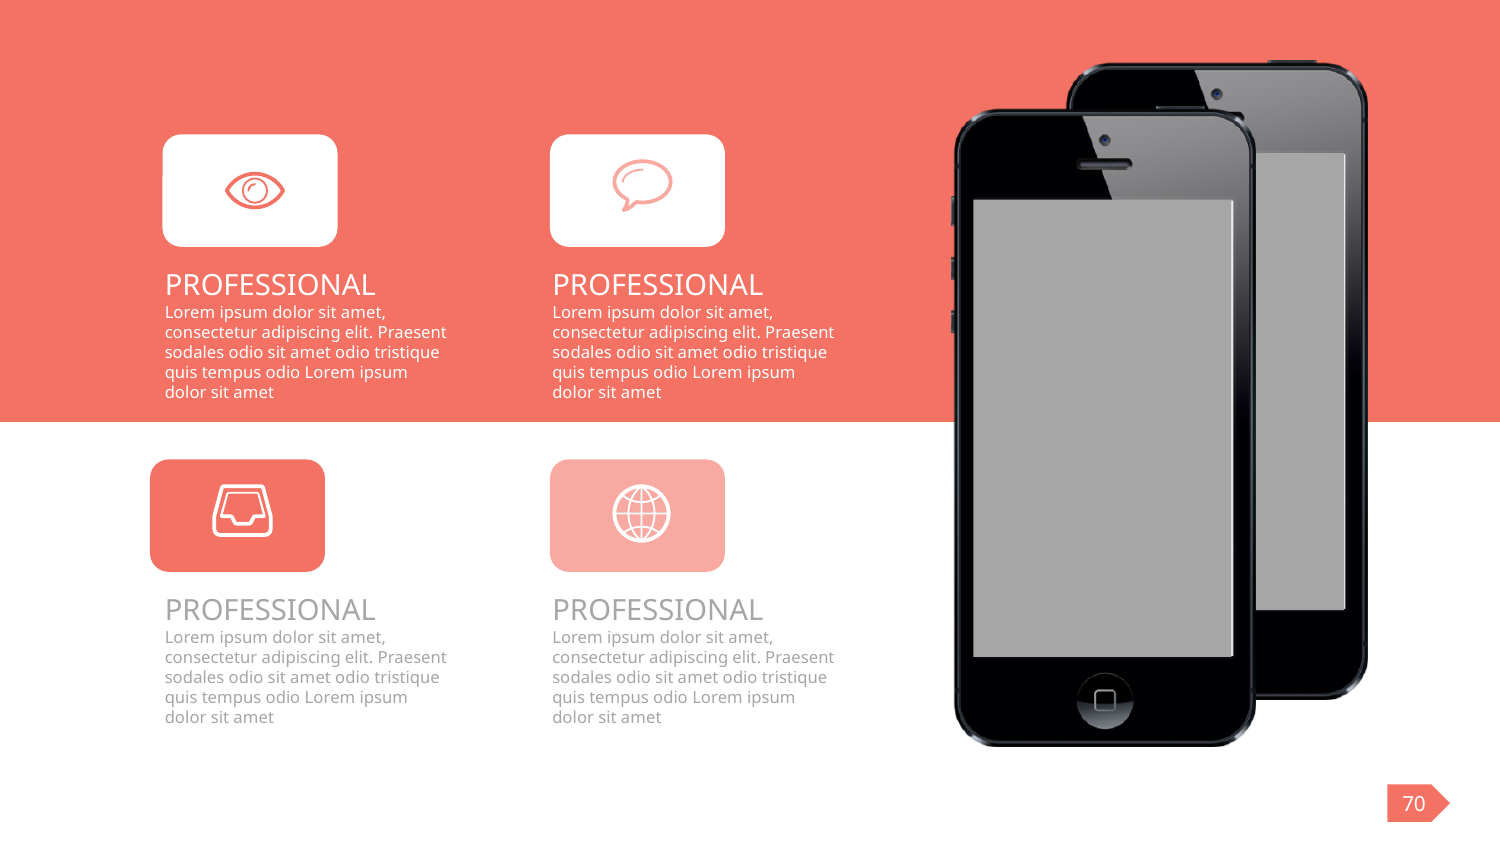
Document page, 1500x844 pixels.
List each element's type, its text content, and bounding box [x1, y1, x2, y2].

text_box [149, 134, 463, 391]
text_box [537, 459, 851, 716]
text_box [149, 459, 463, 716]
text_box [0, 0, 1500, 422]
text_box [1062, 59, 1369, 701]
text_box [949, 105, 1256, 747]
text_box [537, 134, 851, 391]
text_box 70 [1385, 782, 1453, 824]
